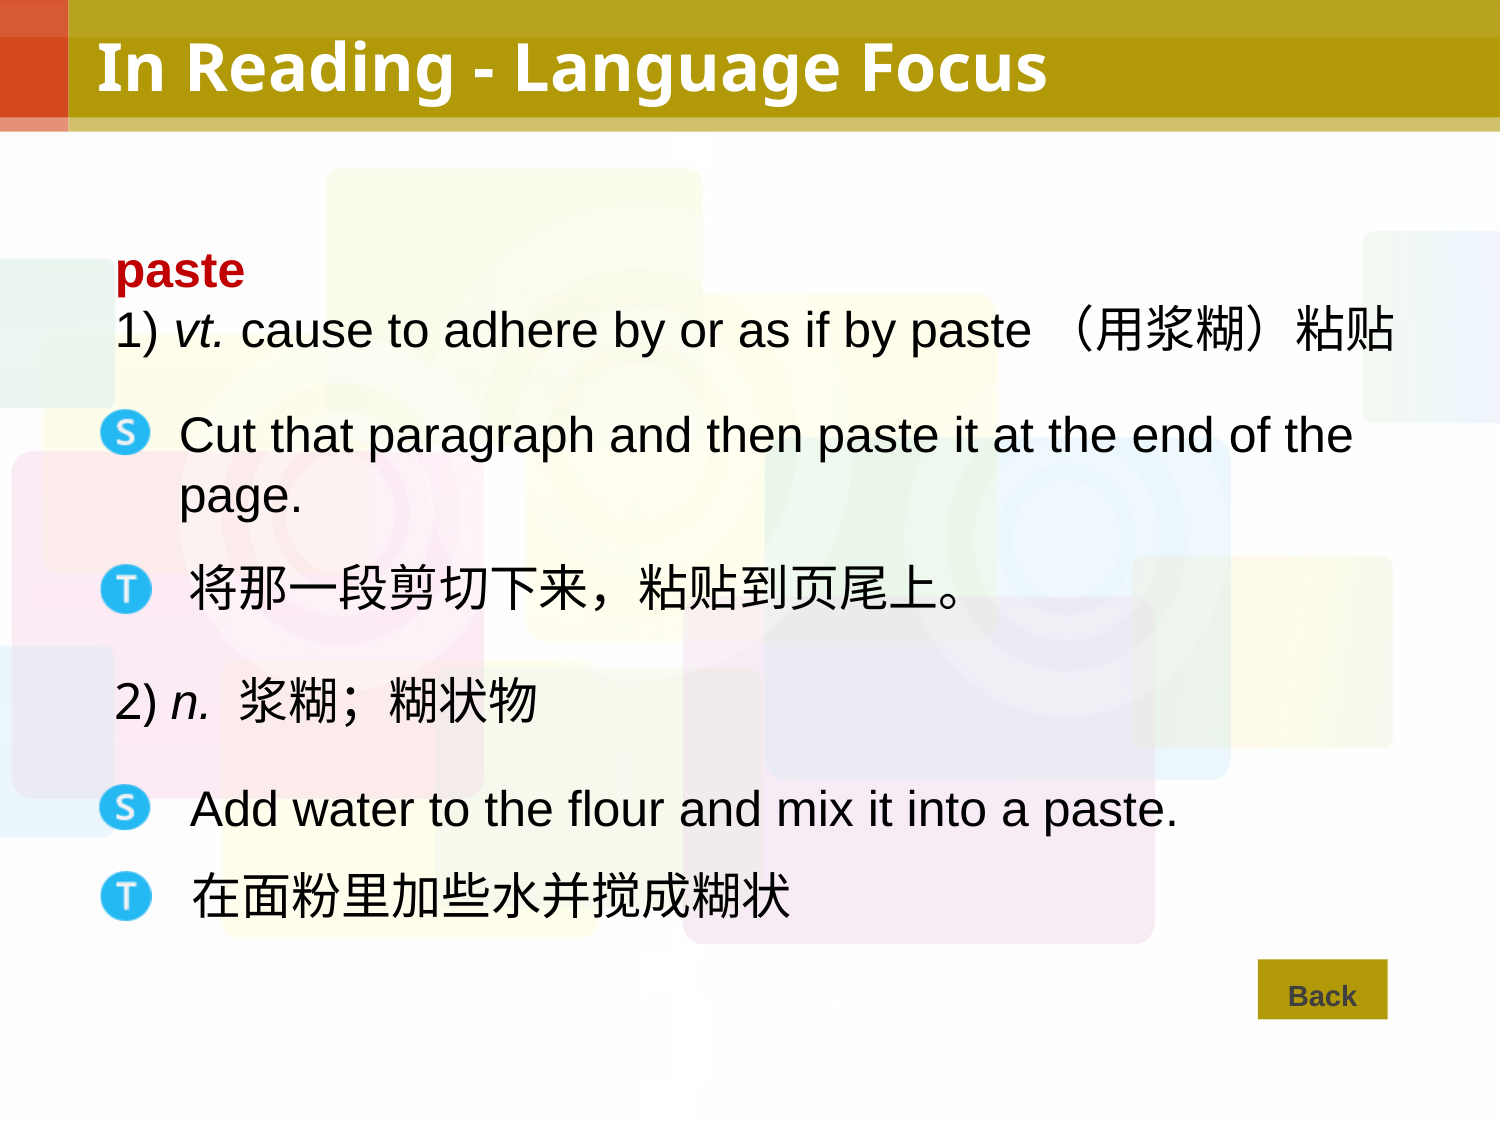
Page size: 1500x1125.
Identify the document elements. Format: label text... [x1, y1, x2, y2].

title In Reading - Language Focus [82, 14, 1430, 126]
picture [99, 784, 152, 832]
text_box 将那一段剪切下来，粘贴到页尾上。 [151, 548, 1404, 624]
text_box 在面粉里加些水并搅成糊状 [176, 857, 1429, 932]
text_box Add water to the flour and mix it into a paste. [175, 768, 1487, 844]
text_box Back [1257, 959, 1388, 1020]
picture [100, 409, 152, 457]
text_box Cut that paragraph and then paste it at the end of the page. [164, 394, 1476, 530]
picture [99, 564, 152, 616]
picture [99, 871, 152, 923]
text_box 2) n. 浆糊；糊状物 [99, 662, 1329, 738]
text_box paste 1) vt. cause to adhere by or as if by paste（用浆糊）粘贴 [100, 229, 1412, 365]
